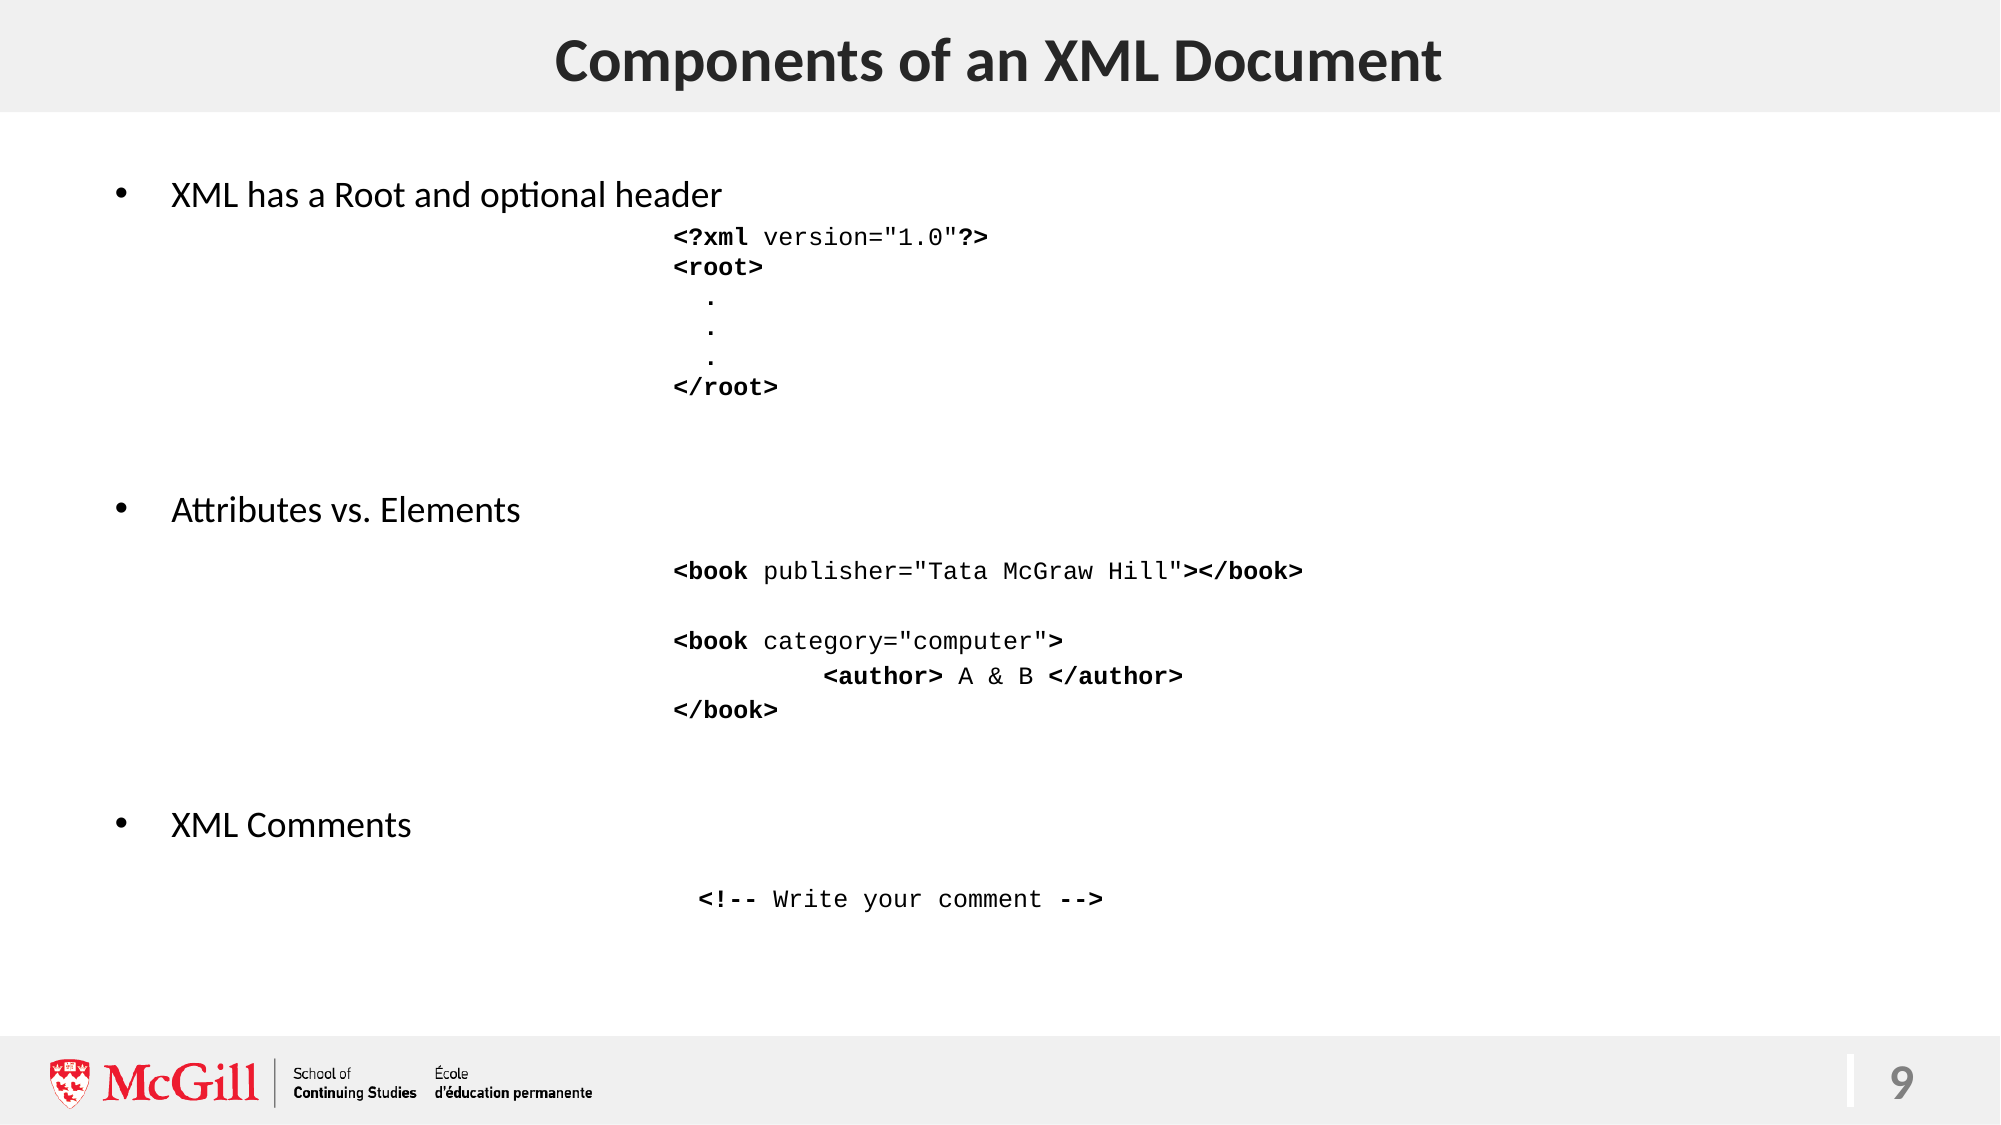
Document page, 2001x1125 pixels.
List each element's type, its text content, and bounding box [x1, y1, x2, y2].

picture [50, 1058, 592, 1109]
title Components of an XML Document [0, 0, 2000, 113]
list XML has a Root and optional header Attributes vs. Elements XML Comments [99, 162, 1900, 1005]
text_box <!-- Write your comment --> [683, 875, 1434, 921]
text_box <?xml version="1.0"?> <root> . . . </root> [658, 213, 1409, 408]
text_box <book publisher="Tata McGraw Hill"></book> <book category="computer"> <author> A & B </author> </book> [658, 546, 1675, 831]
